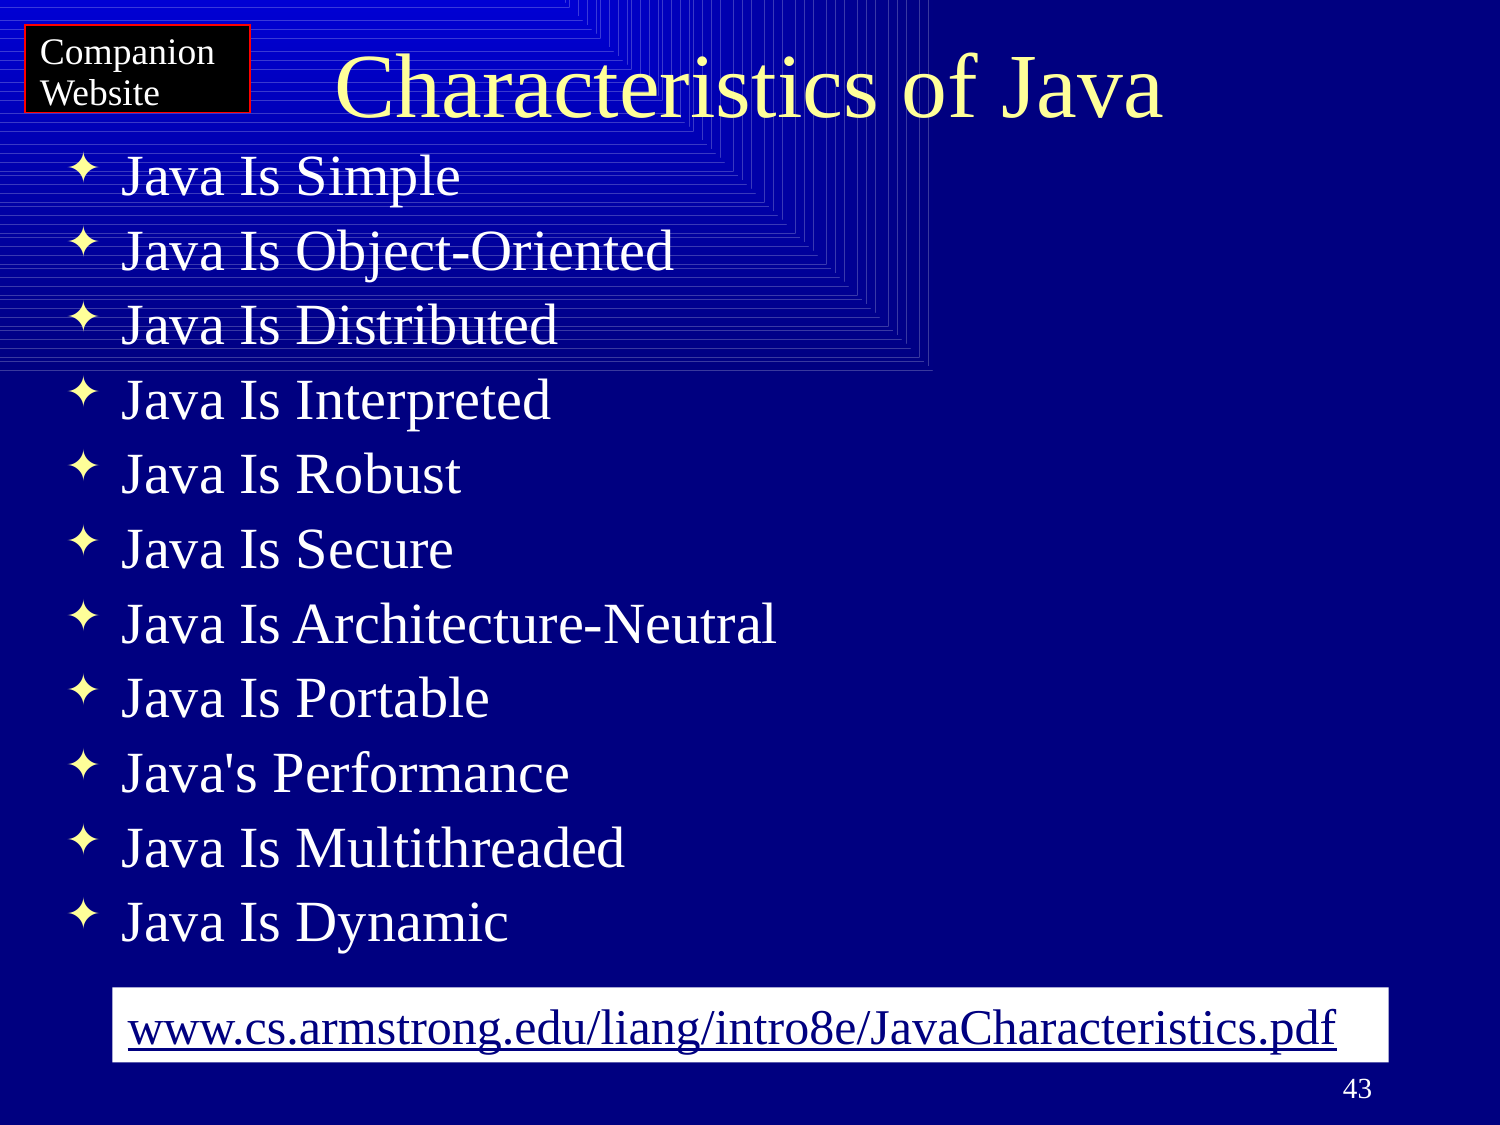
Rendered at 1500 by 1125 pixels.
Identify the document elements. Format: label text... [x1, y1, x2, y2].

text_box www.cs.armstrong.edu/liang/intro8e/JavaCharacteristics.pdf [112, 987, 1389, 1063]
title Characteristics of Java [112, 37, 1388, 125]
slide_number 43 [1074, 1063, 1388, 1125]
text_box Companion Website [24, 24, 250, 113]
list Java Is Simple Java Is Object-Oriented Java Is Distributed Java Is Interpreted Java Is Robust Java Is Secure Java Is Architecture-Neutral Java Is Portable Java's Performance Java Is Multithreaded Java Is Dynamic [50, 137, 1463, 1000]
